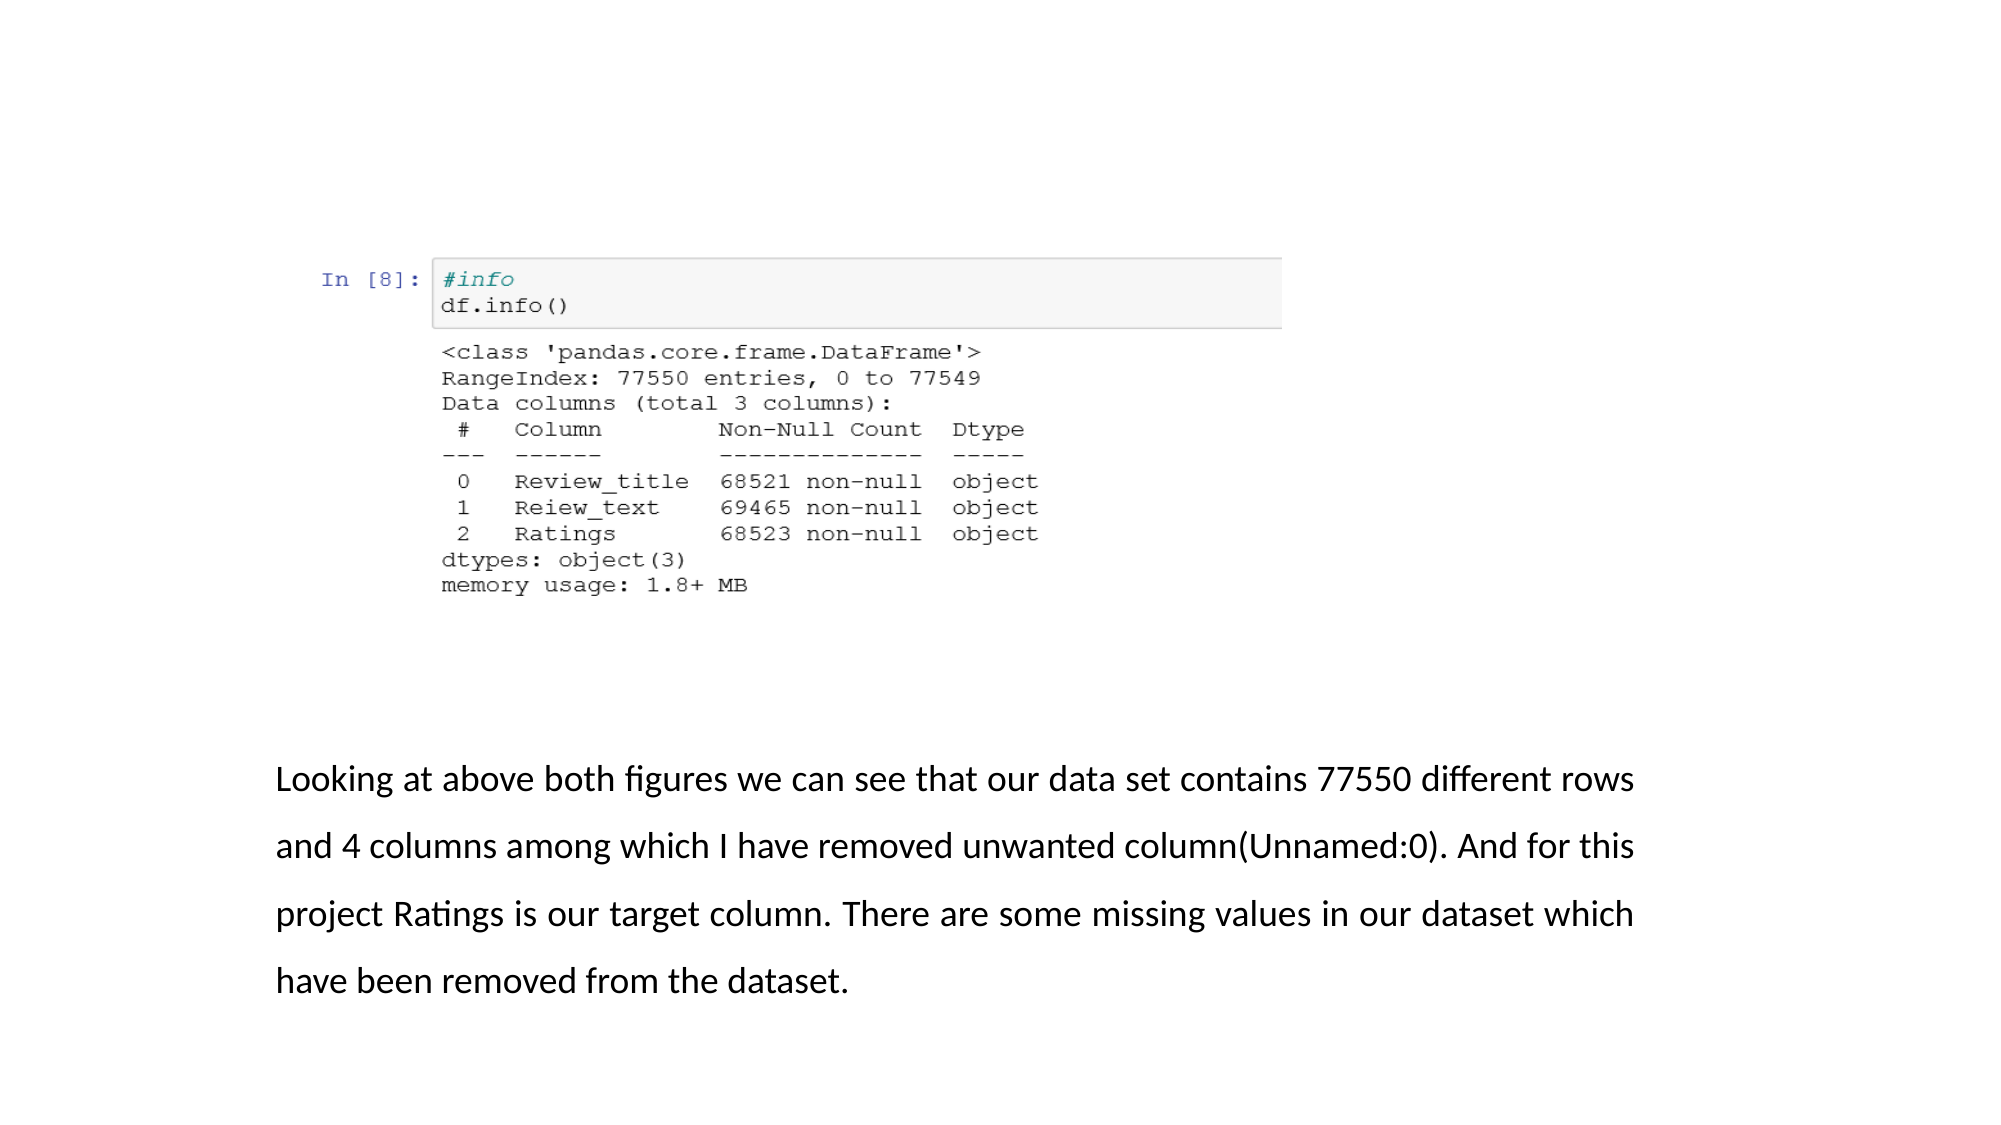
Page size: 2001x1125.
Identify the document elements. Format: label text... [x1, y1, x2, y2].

list Looking at above both figures we can see that our data set contains 77550 different rows and 4 columns among which I have removed unwanted column(Unnamed:0). And for this project Ratings is our target column. There are some missing values in our dataset which have been removed from the dataset. [260, 723, 1652, 1079]
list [315, 237, 1282, 613]
